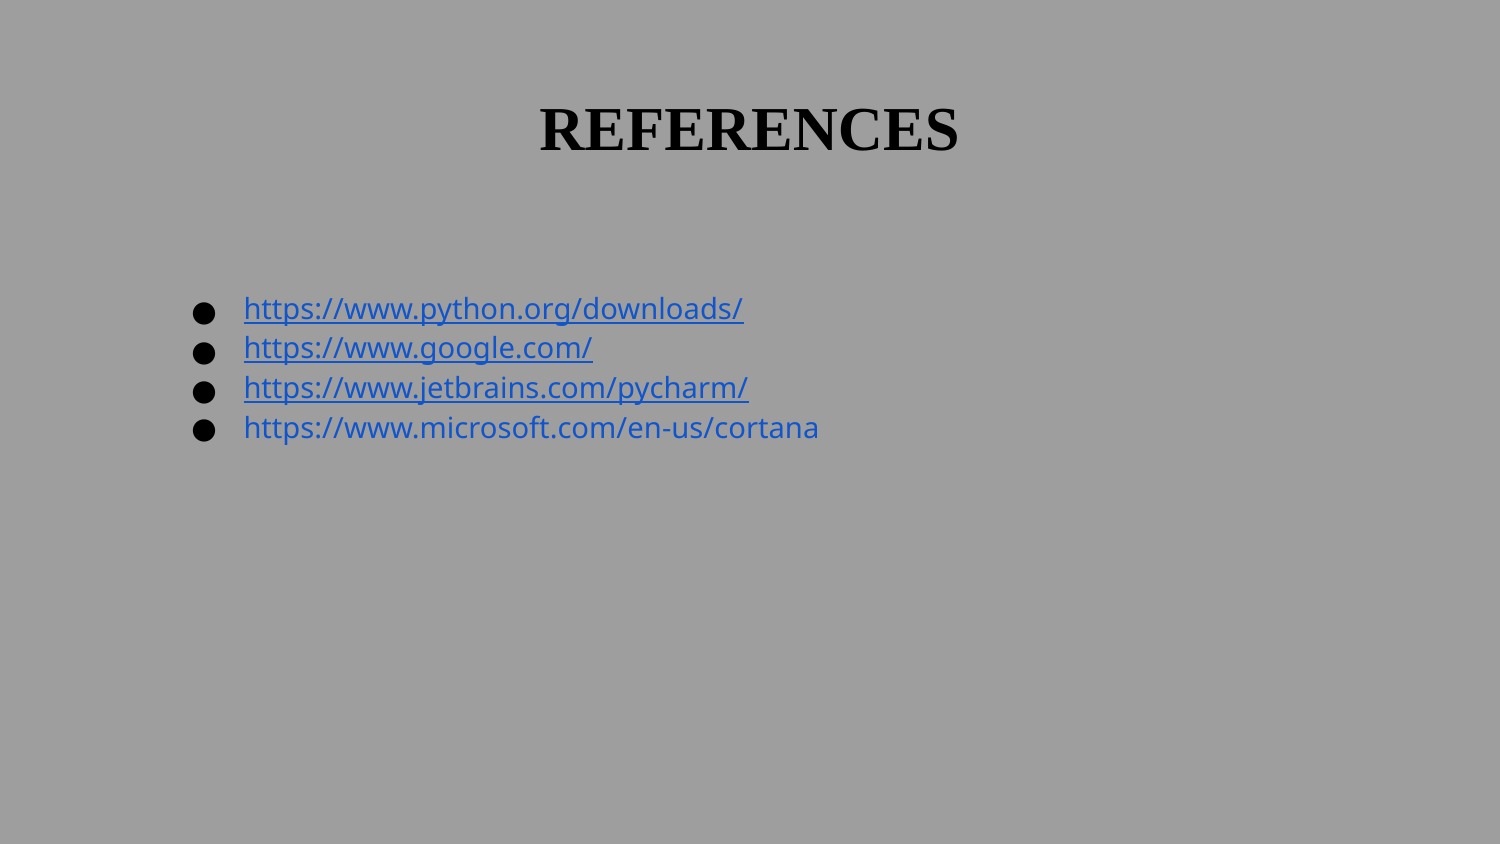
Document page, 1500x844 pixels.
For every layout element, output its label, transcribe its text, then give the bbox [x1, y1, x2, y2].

text_box https://www.python.org/downloads/ https://www.google.com/ https://www.jetbrains.com/pycharm/ https://www.microsoft.com/en-us/cortana [153, 275, 950, 460]
title REFERENCES [51, 72, 1449, 167]
